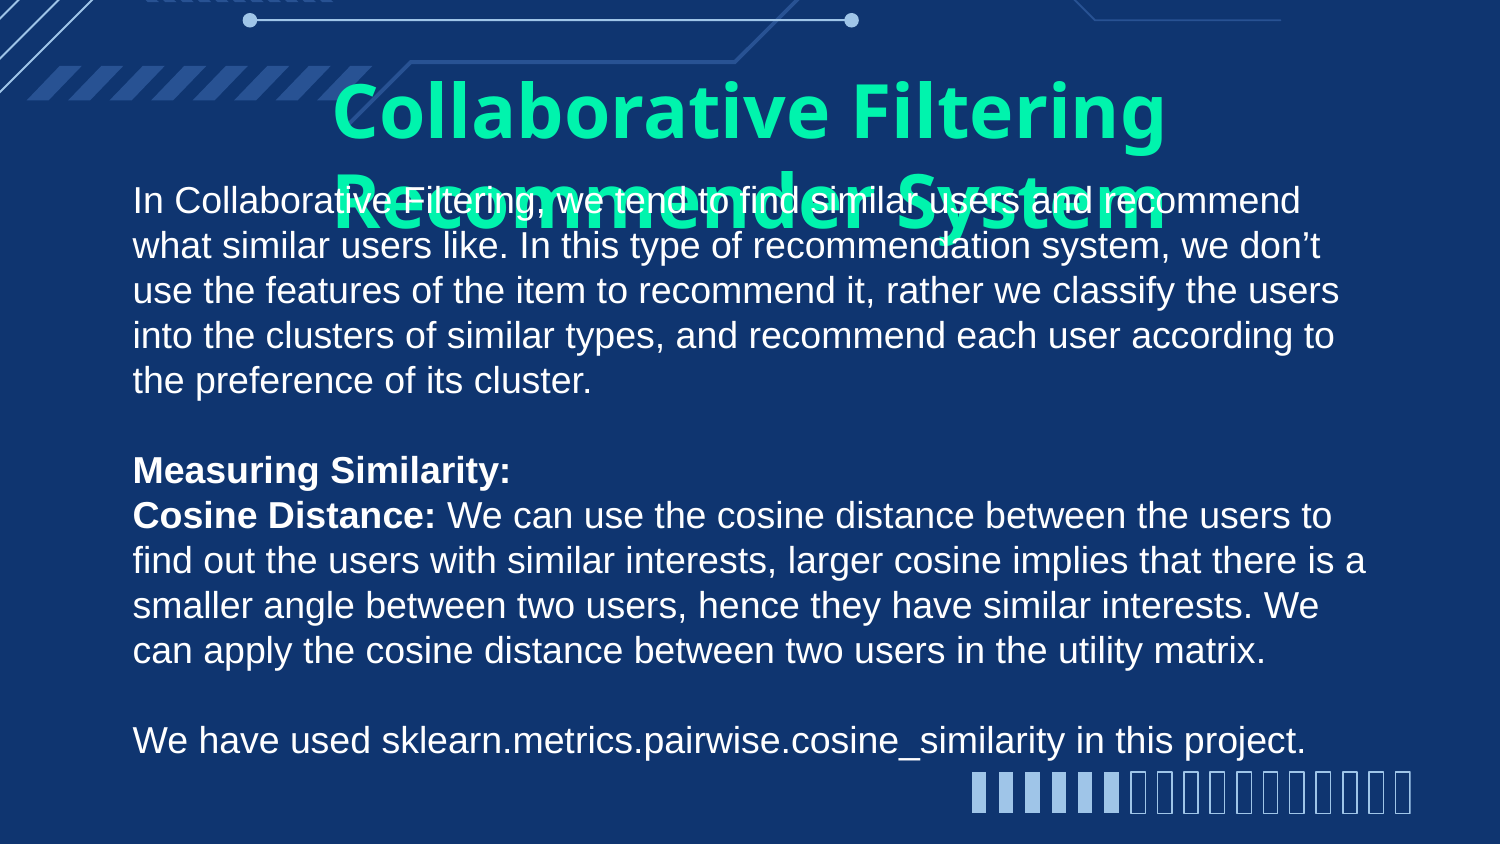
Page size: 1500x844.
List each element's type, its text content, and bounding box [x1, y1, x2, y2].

title Collaborative Filtering Recommender System [118, 63, 1382, 144]
text_box In Collaborative Filtering, we tend to find similar users and recommend what similar users like. In this type of recommendation system, we don’t use the features of the item to recommend it, rather we classify the users into the clusters of similar types, and recommend each user according to the preference of its cluster. Measuring Similarity: Cosine Distance: We can use the cosine distance between the users to find out the users with similar interests, larger cosine implies that there is a smaller angle between two users, hence they have similar interests. We can apply the cosine distance between two users in the utility matrix. We have used sklearn.metrics.pairwise.cosine_similarity in this project. [117, 168, 1395, 769]
